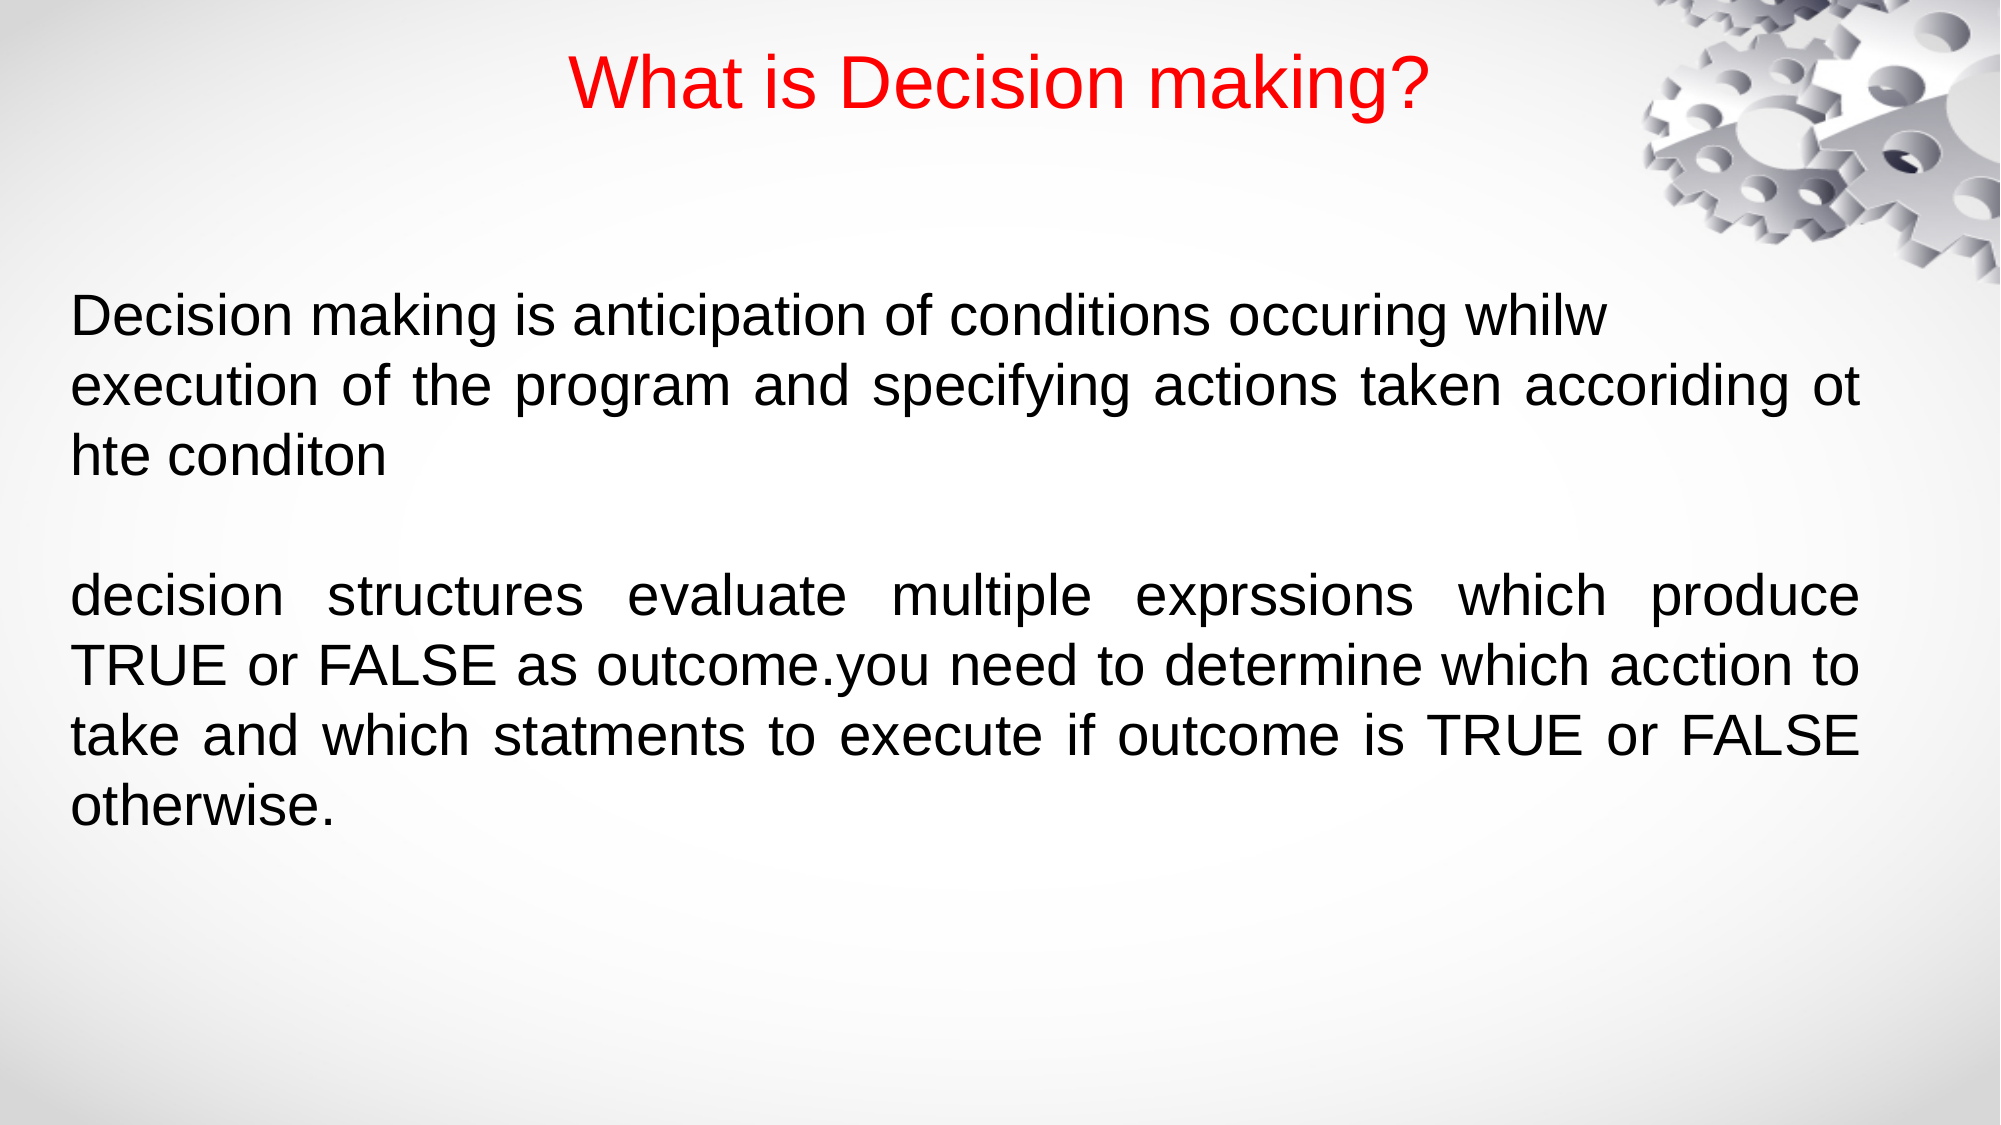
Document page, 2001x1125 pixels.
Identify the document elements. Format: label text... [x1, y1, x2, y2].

picture [0, 0, 2000, 1125]
title What is Decision making? [99, 30, 1901, 127]
text_box Decision making is anticipation of conditions occuring whilw execution of the program and specifying actions taken accoriding ot hte conditon decision structures evaluate multiple exprssions which produce TRUE or FALSE as outcome.you need to determine which acction to take and which statments to execute if outcome is TRUE or FALSE otherwise. [55, 269, 1879, 845]
